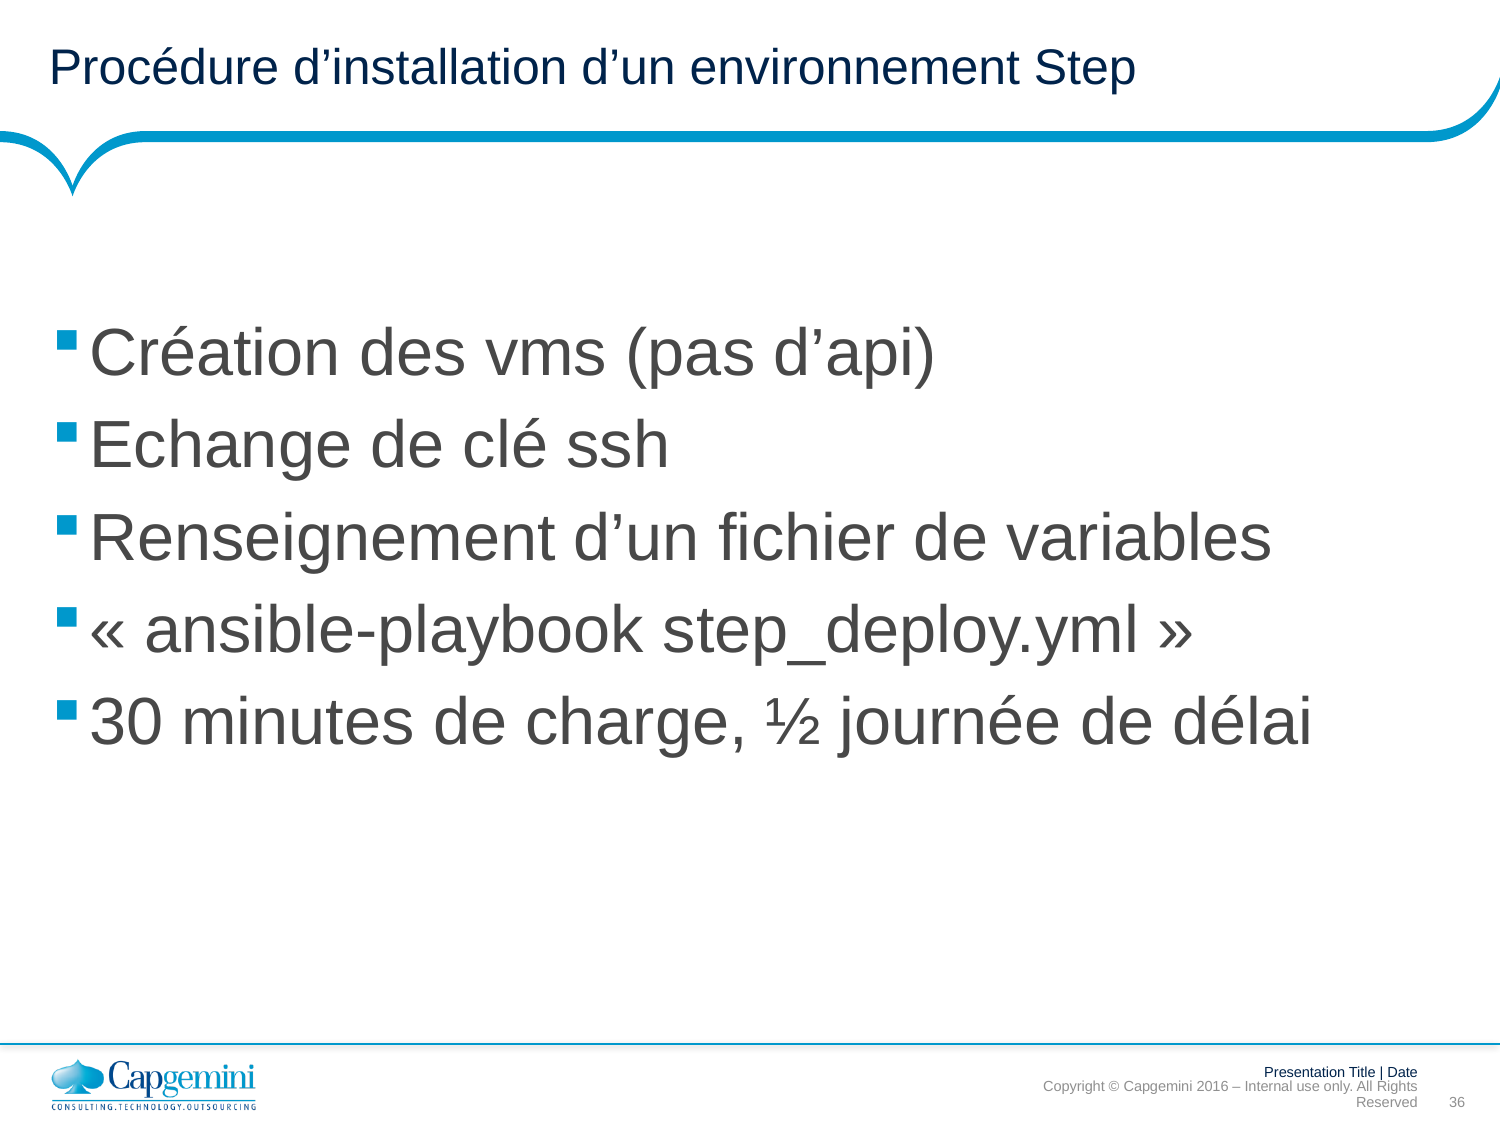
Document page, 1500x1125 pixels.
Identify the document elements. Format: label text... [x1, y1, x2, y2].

title Procédure d’installation d’un environnement Step [0, 0, 1500, 130]
picture [51, 1058, 256, 1111]
list Création des vms (pas d’api) Echange de clé ssh Renseignement d’un fichier de variables « ansible-playbook step_deploy.yml » 30 minutes de charge, ½ journée de délai [51, 210, 1449, 1029]
